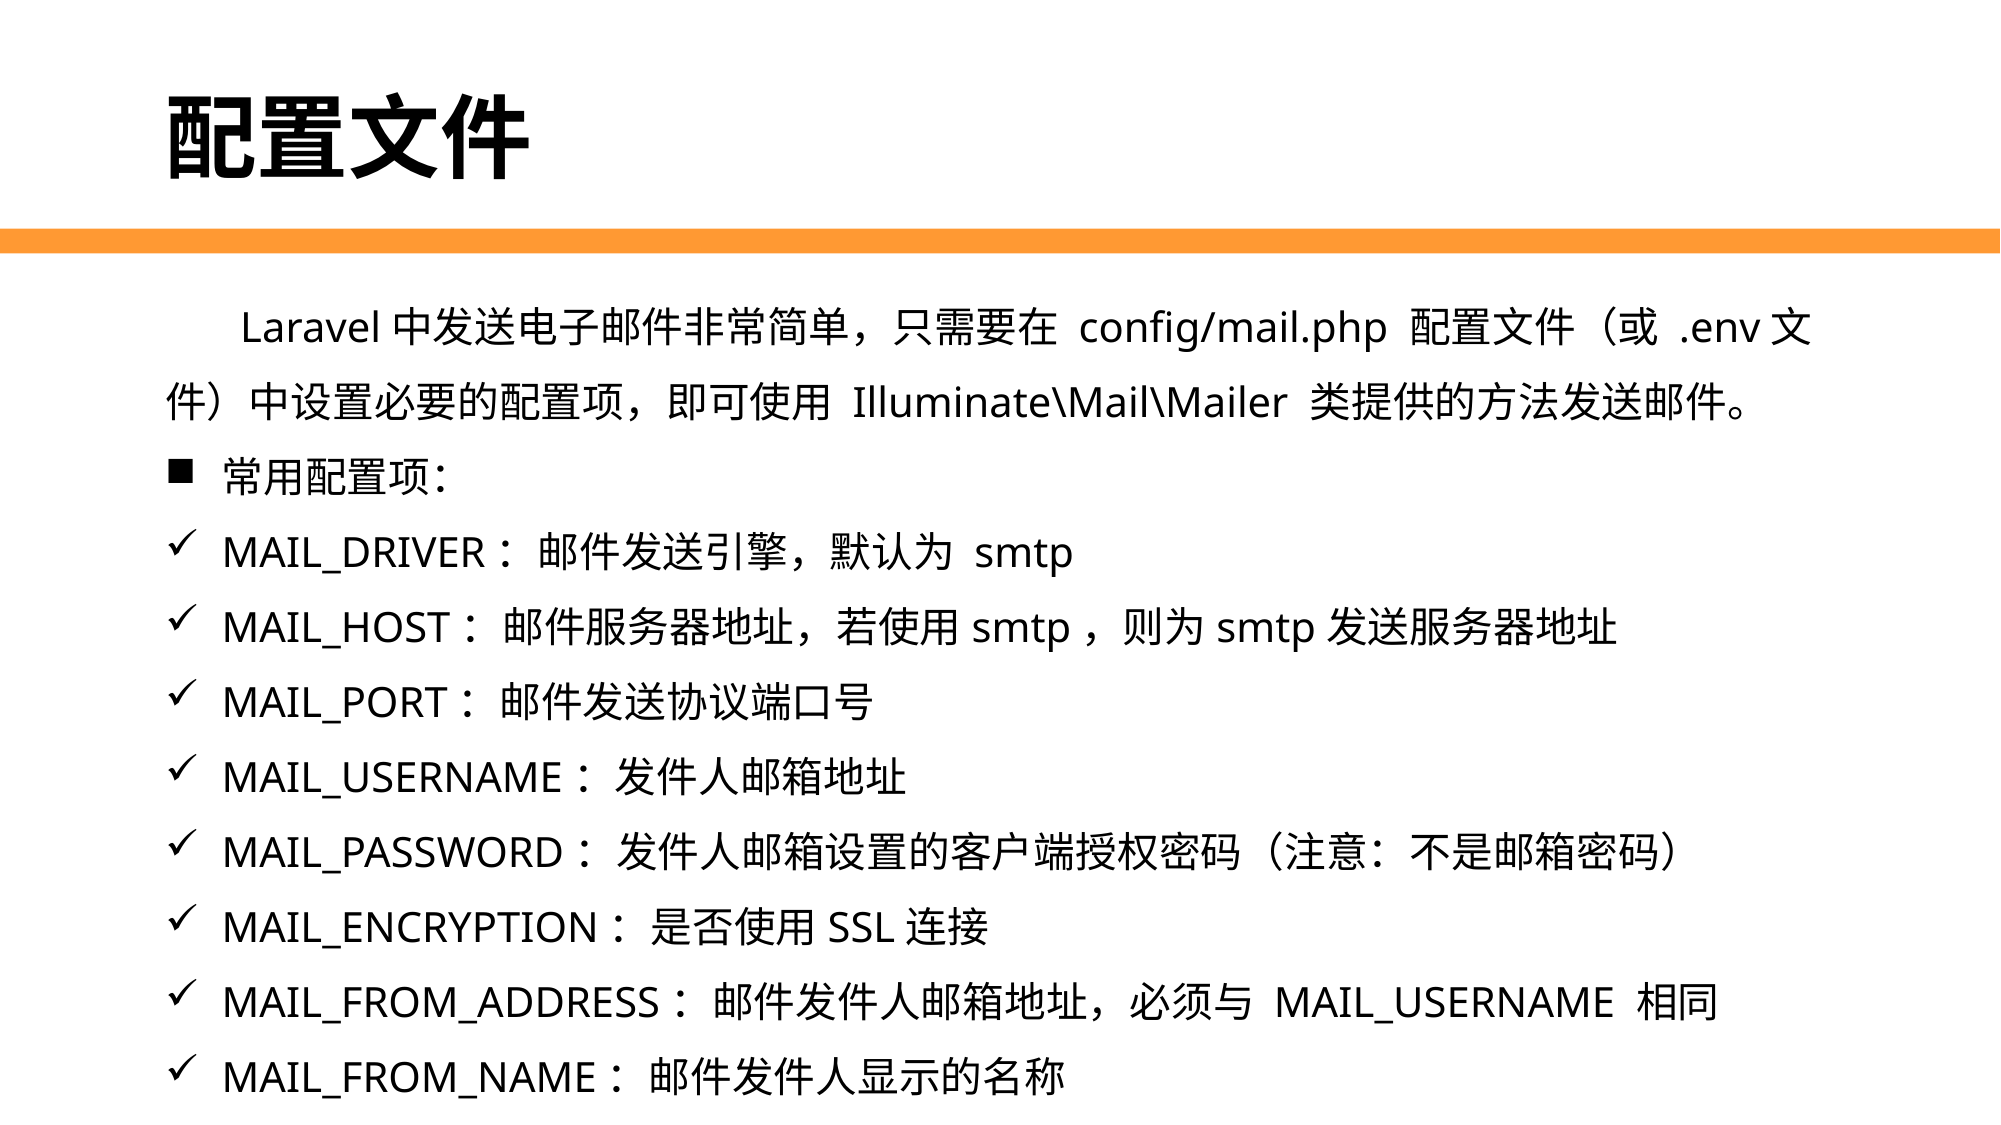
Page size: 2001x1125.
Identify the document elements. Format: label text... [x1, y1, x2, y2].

text_box Laravel中发送电子邮件非常简单，只需要在 config/mail.php 配置文件（或 .env文件）中设置必要的配置项，即可使用 Illuminate\Mail\Mailer 类提供的方法发送邮件。 常用配置项： MAIL_DRIVER：邮件发送引擎，默认为 smtp MAIL_HOST：邮件服务器地址，若使用smtp，则为smtp发送服务器地址 MAIL_PORT：邮件发送协议端口号 MAIL_USERNAME：发件人邮箱地址 MAIL_PASSWORD：发件人邮箱设置的客户端授权密码（注意：不是邮箱密码） MAIL_ENCRYPTION：是否使用SSL连接 MAIL_FROM_ADDRESS：邮件发件人邮箱地址，必须与 MAIL_USERNAME 相同 MAIL_FROM_NAME：邮件发件人显示的名称 [150, 268, 1859, 1109]
list 配置文件 [150, 84, 1387, 198]
